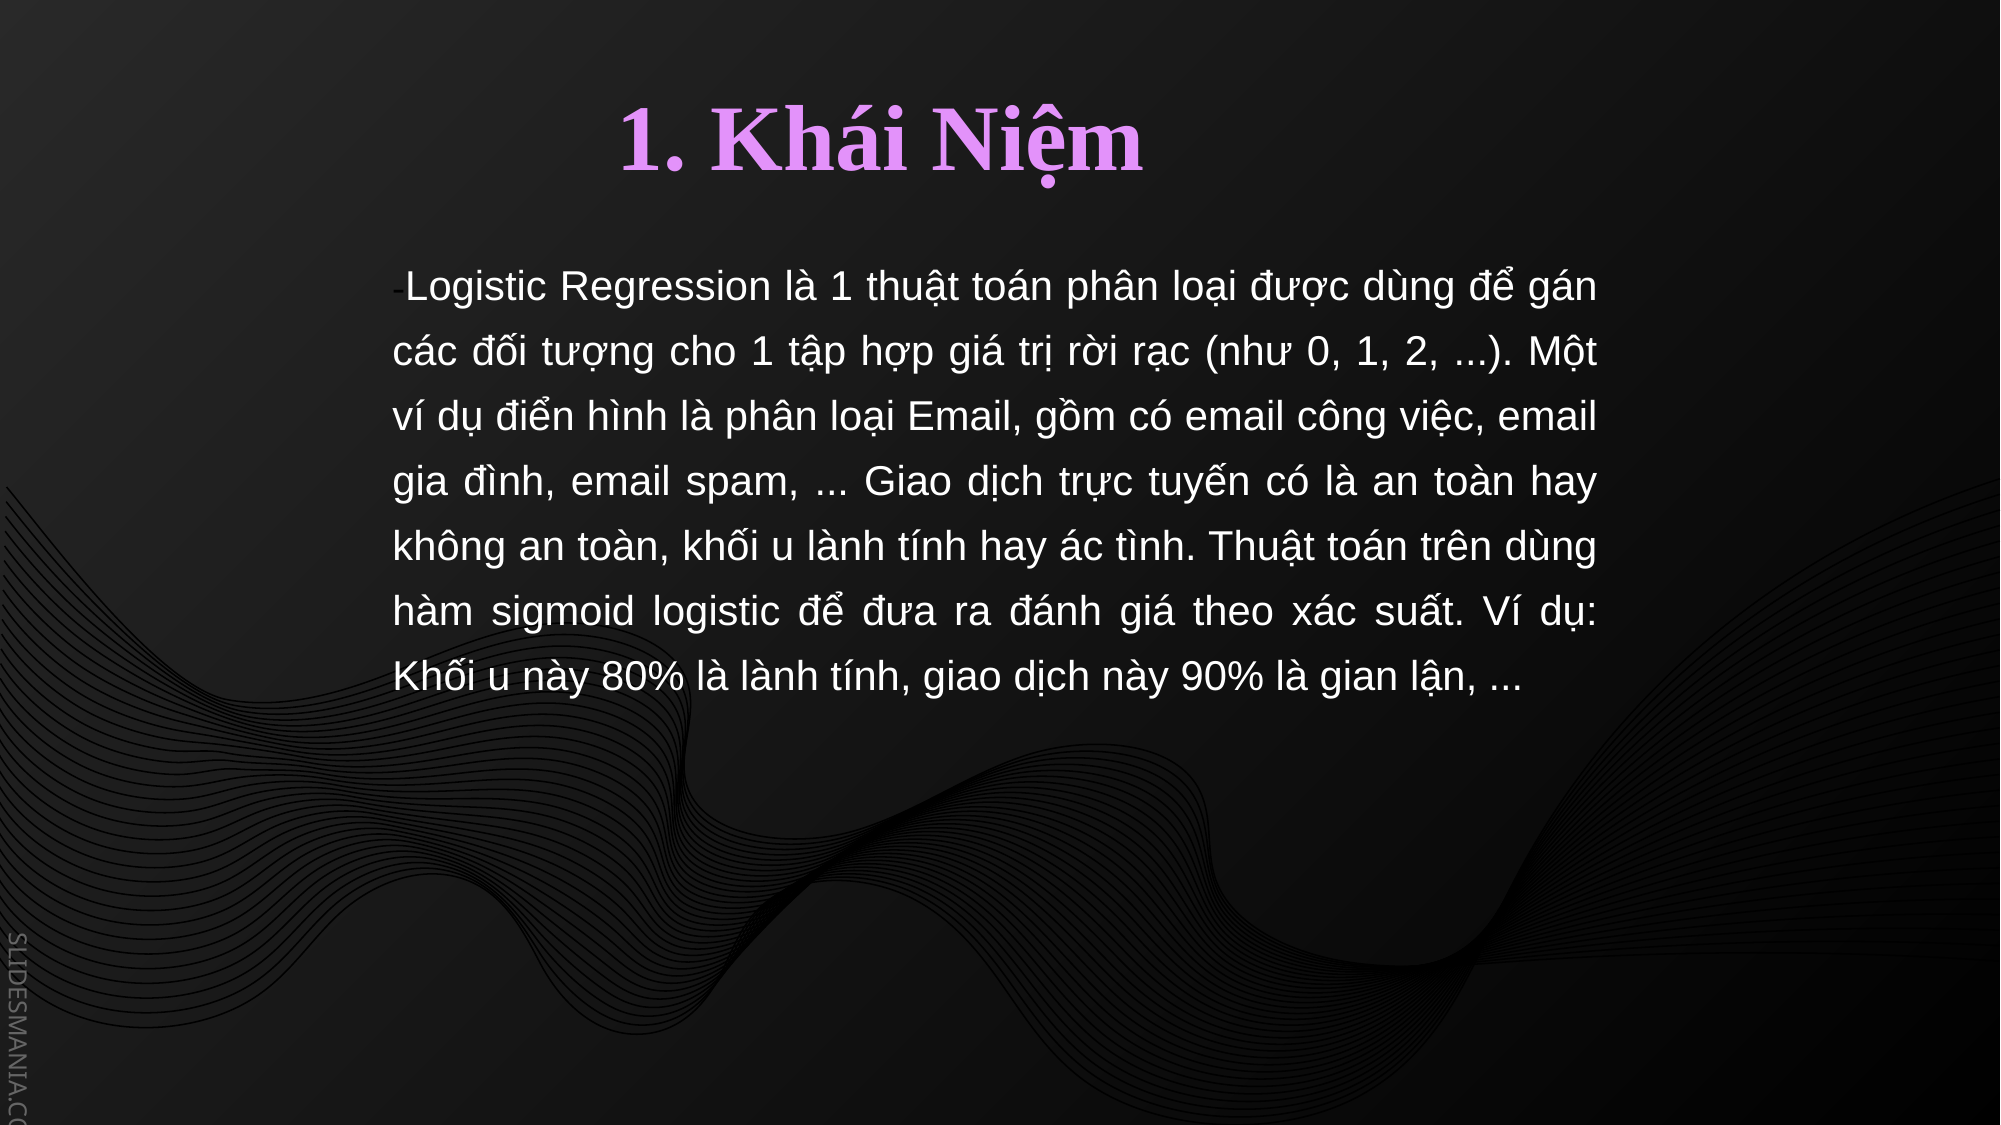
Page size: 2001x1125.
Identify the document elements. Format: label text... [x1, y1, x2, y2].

text_box -Logistic Regression là 1 thuật toán phân loại được dùng để gán các đối tượng cho 1 tập hợp giá trị rời rạc (như 0, 1, 2, ...). Một ví dụ điển hình là phân loại Email, gồm có email công việc, email gia đình, email spam, ... Giao dịch trực tuyến có là an toàn hay không an toàn, khối u lành tính hay ác tình. Thuật toán trên dùng hàm sigmoid logistic để đưa ra đánh giá theo xác suất. Ví dụ: Khối u này 80% là lành tính, giao dịch này 90% là gian lận, ... [377, 236, 1614, 768]
title 1. Khái Niệm [146, 56, 1280, 242]
